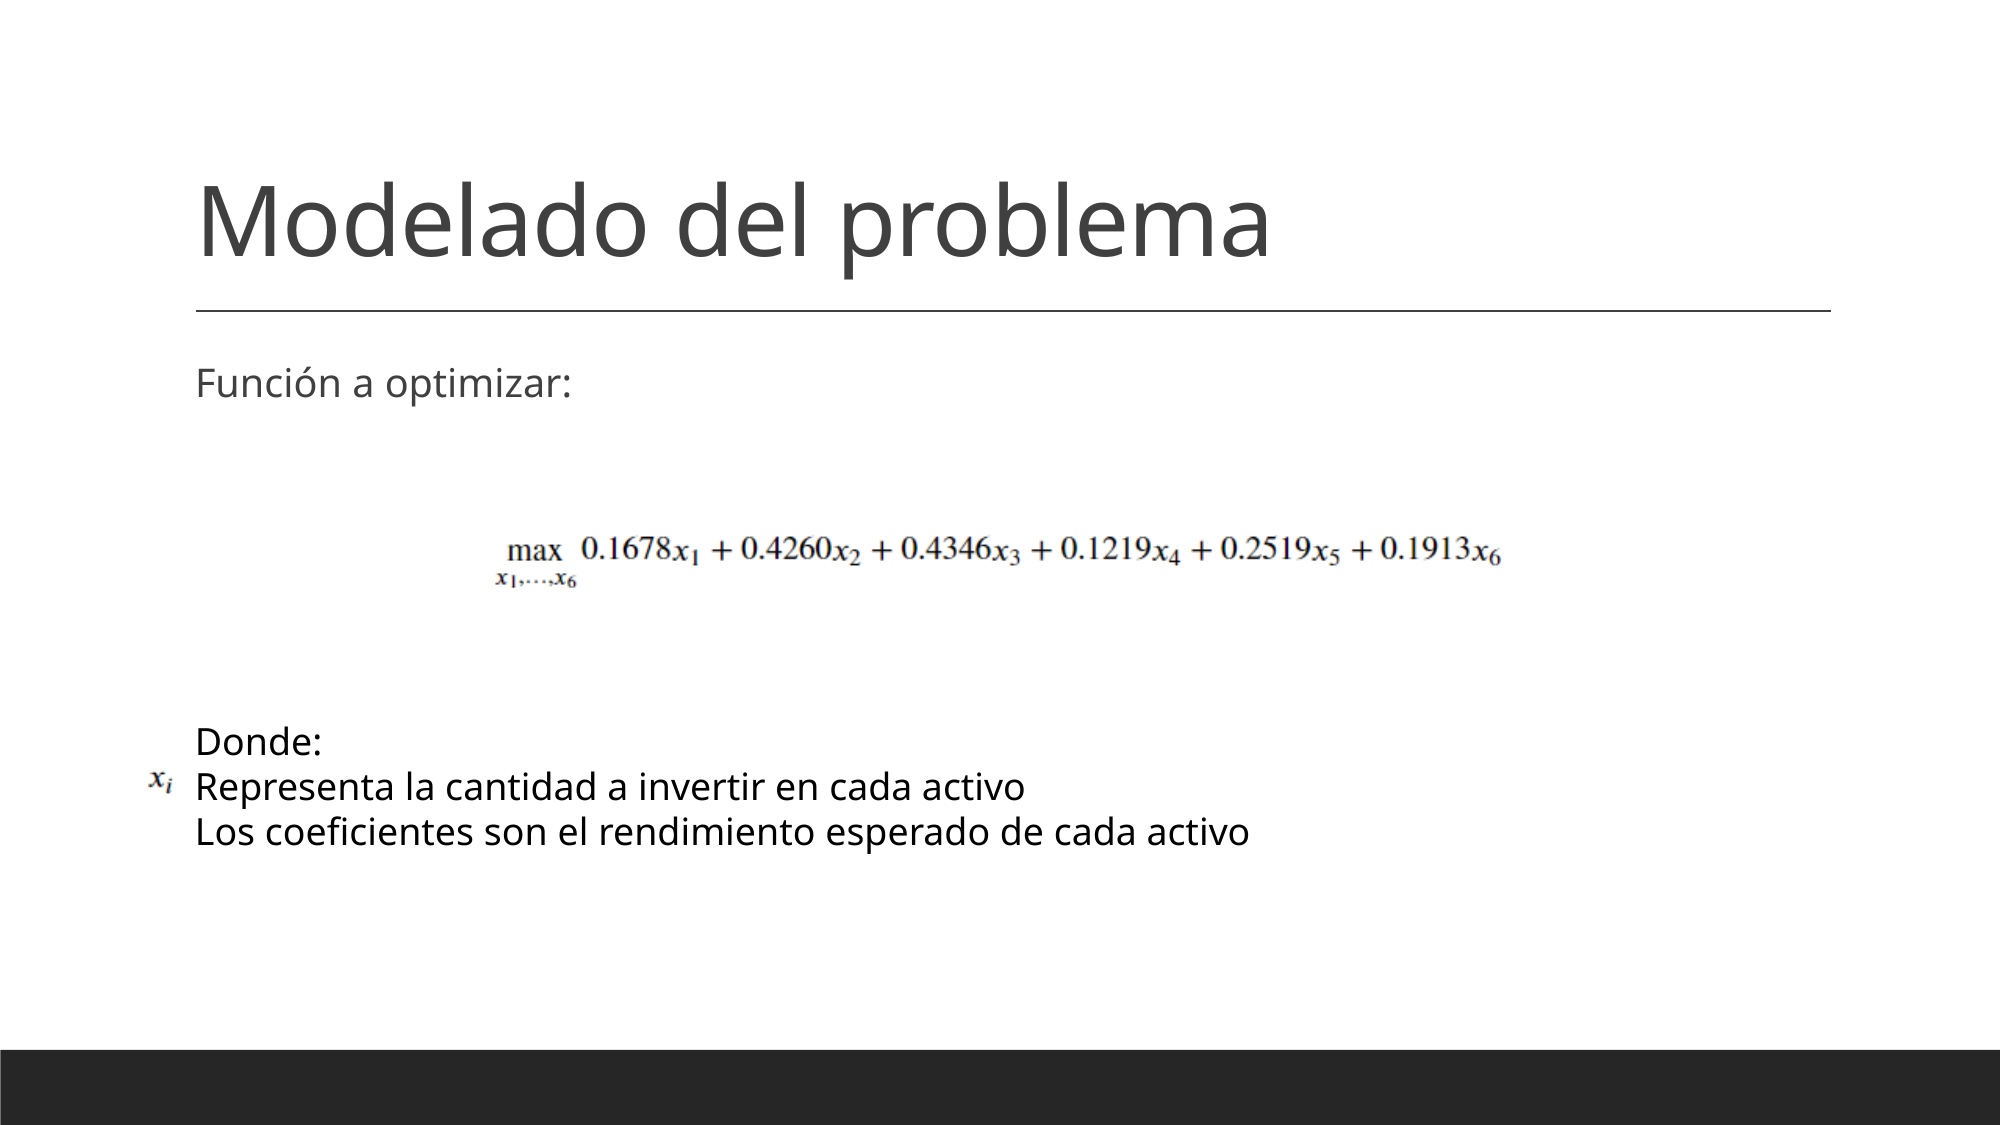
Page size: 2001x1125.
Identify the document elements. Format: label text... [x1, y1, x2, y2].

picture [476, 521, 1524, 604]
picture [138, 764, 181, 808]
list Función a optimizar: [180, 345, 1830, 672]
title Modelado del problema [180, 47, 1830, 285]
text_box Donde: Representa la cantidad a invertir en cada activo Los coeficientes son el rendimiento esperado de cada activo [179, 710, 1830, 906]
